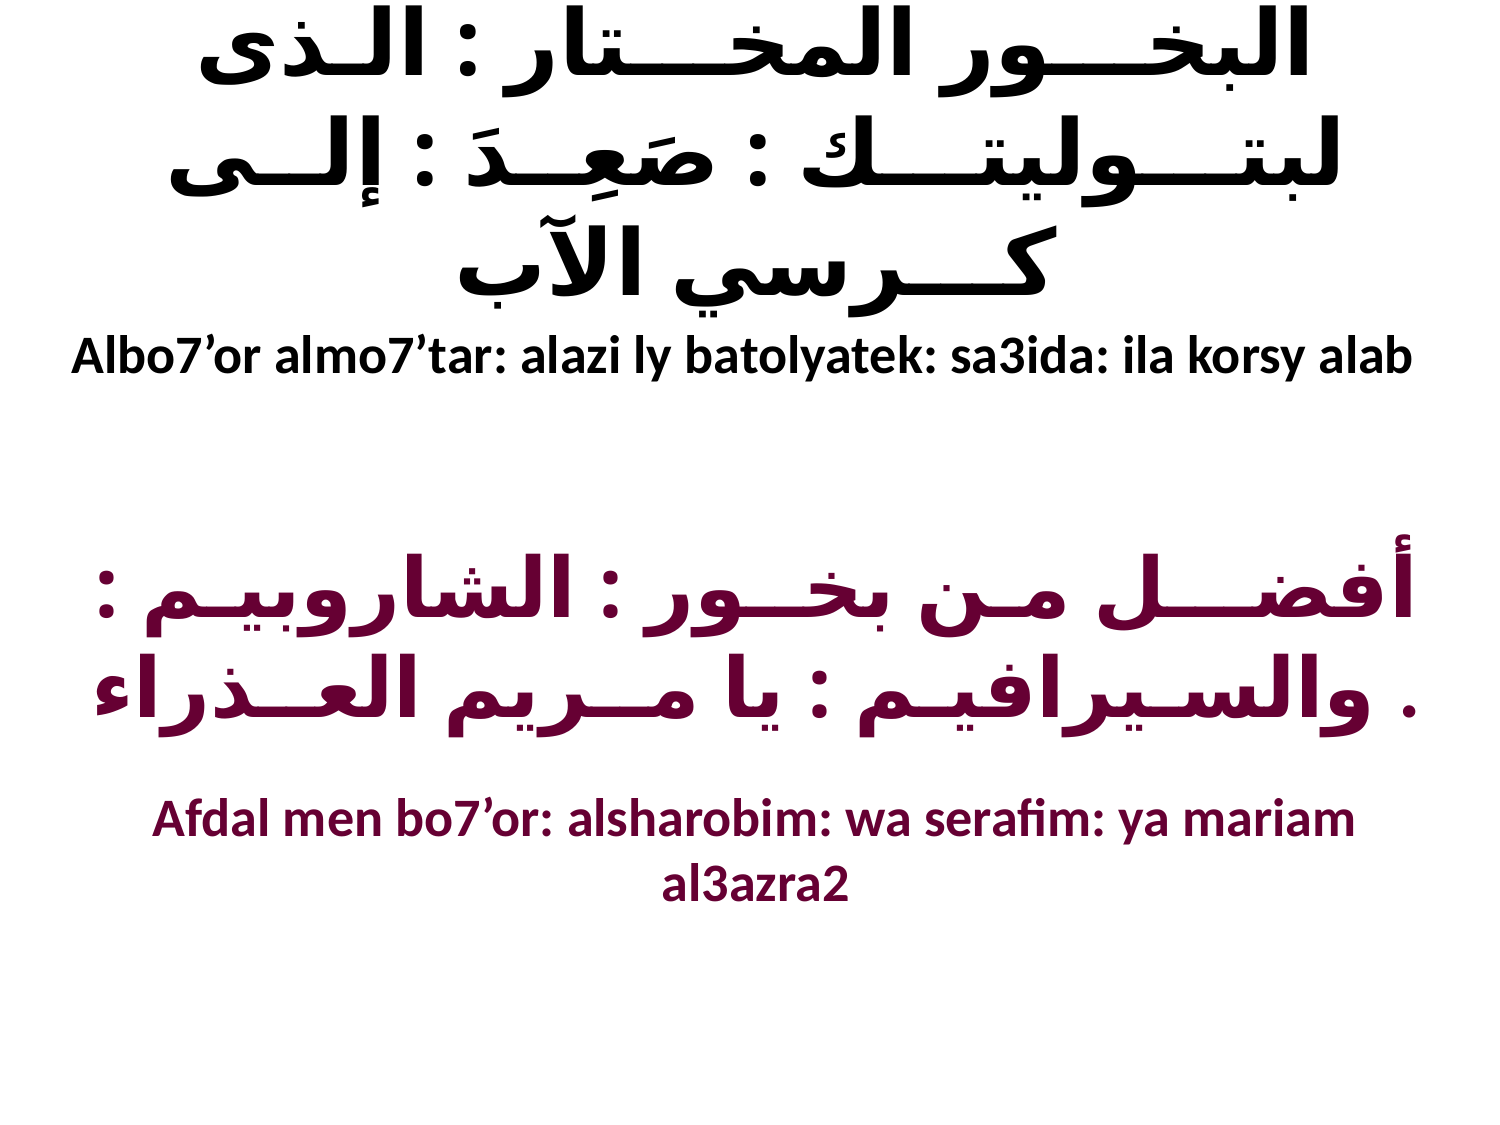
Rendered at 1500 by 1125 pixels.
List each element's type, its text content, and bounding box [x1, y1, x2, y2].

text_box Albo7’or almo7’tar: alazi ly batolyatek: sa3ida: ila korsy alab [53, 311, 1436, 392]
text_box Afdal men bo7’or: alsharobim: wa serafim: ya mariam al3azra2 [64, 775, 1447, 920]
text_box أفضـــل مـن بخــور : الشاروبيـم : والسـيرافيـم : يا مــريم العــذراء . [53, 527, 1459, 742]
text_box البخـــور المخـــتار : الـذى لبتـــوليتـــك : صَعِــدَ : إلــى كـــرسي الآب [53, 0, 1459, 321]
